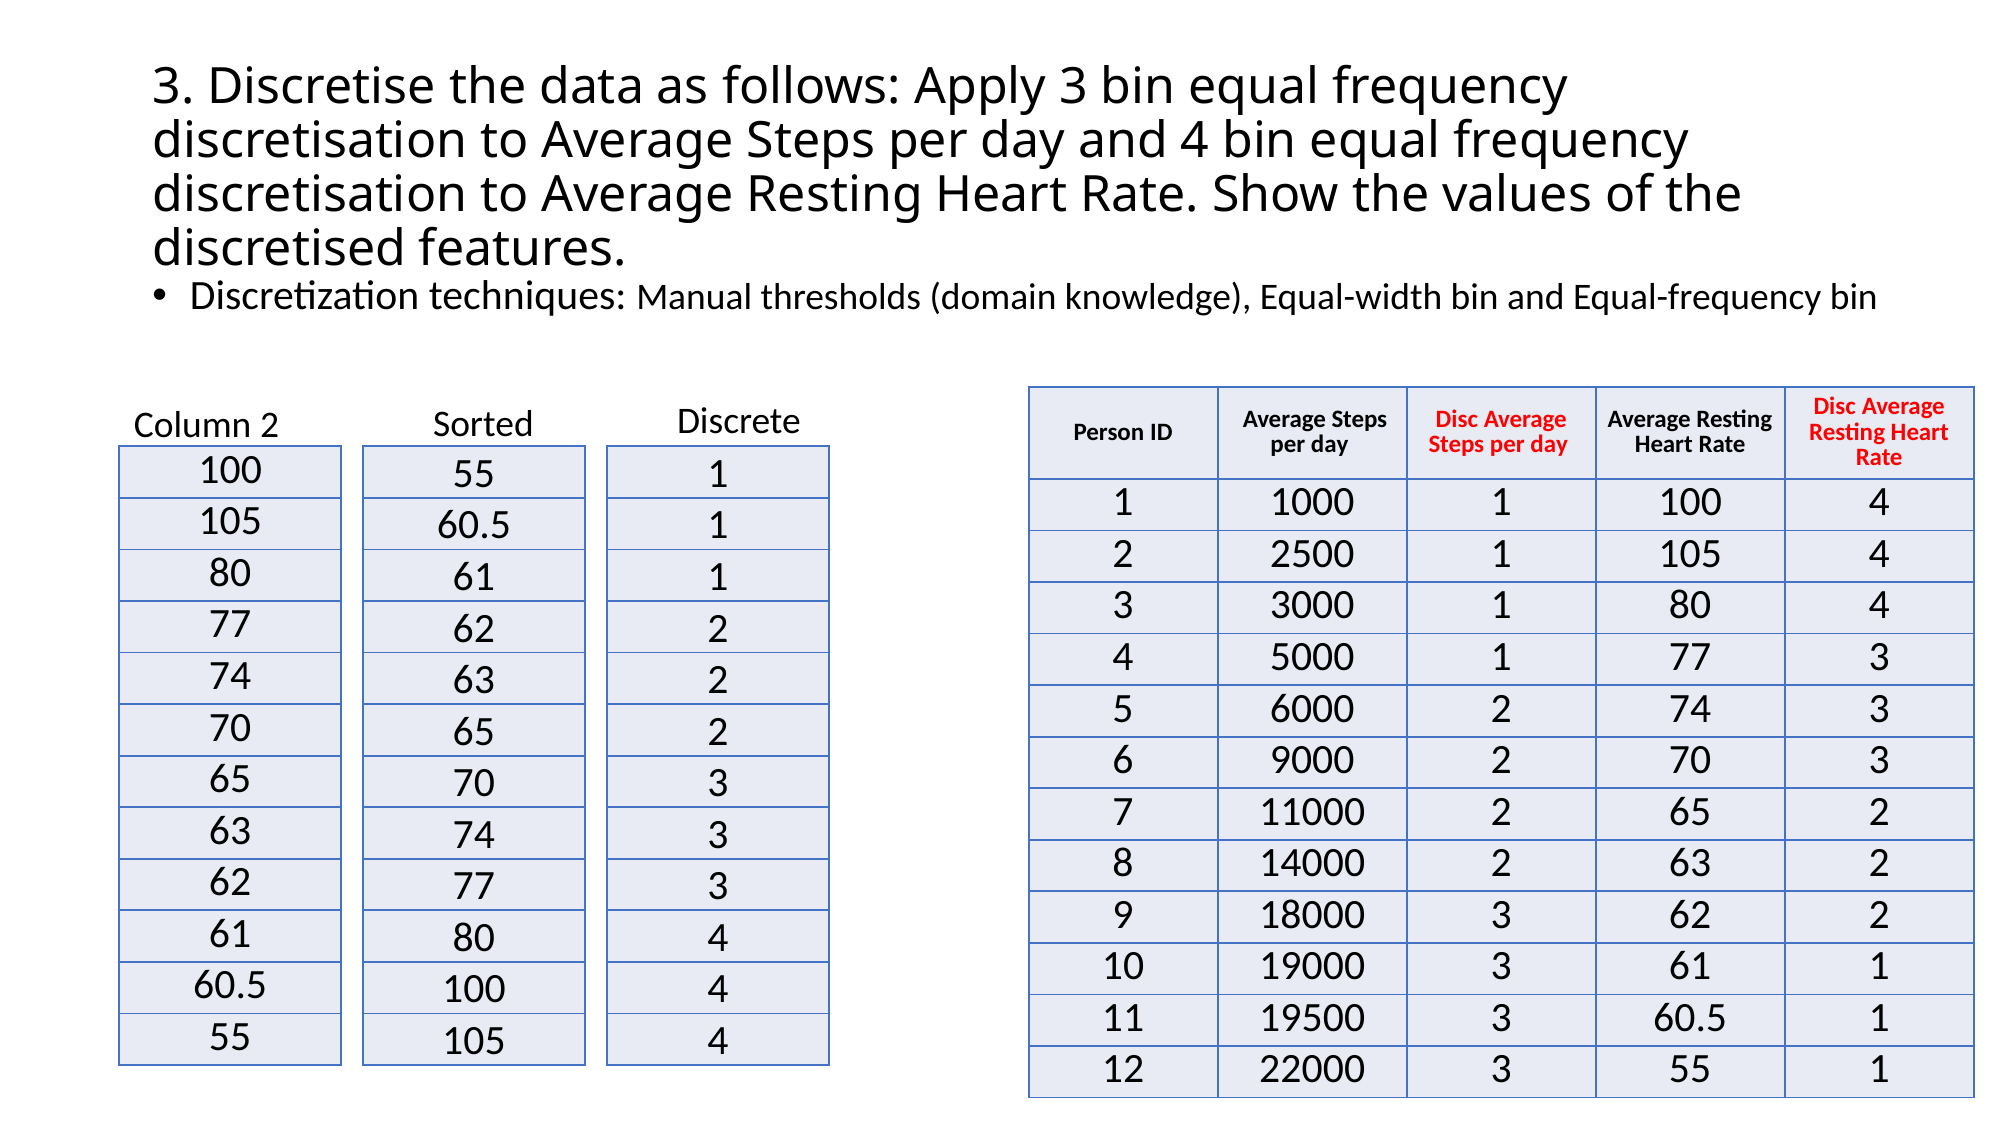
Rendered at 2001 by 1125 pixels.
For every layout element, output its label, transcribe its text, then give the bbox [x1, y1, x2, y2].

table_cell 3 [1786, 686, 1973, 736]
table_cell 11 [1030, 995, 1217, 1045]
table_cell 61 [1597, 944, 1784, 994]
table_cell 4 [1786, 583, 1973, 633]
table_cell 2 [1408, 789, 1595, 839]
text_box Column 2 [119, 392, 342, 453]
table_cell 2 [1408, 738, 1595, 787]
table_cell 5000 [1219, 634, 1406, 684]
table_cell 19000 [1219, 944, 1406, 994]
table_cell 1 [608, 550, 828, 600]
table_cell 12 [1030, 1047, 1217, 1097]
table_cell 63 [120, 808, 340, 858]
table_cell 55 [120, 1014, 340, 1064]
table_cell 105 [120, 499, 340, 549]
table_cell 8 [1030, 841, 1217, 890]
table_cell 70 [364, 757, 584, 806]
table_cell 6 [1030, 738, 1217, 787]
table_cell 60.5 [120, 963, 340, 1013]
table_cell 3 [608, 808, 828, 858]
table_header Disc Average Steps per day [1408, 388, 1595, 478]
table_cell 74 [120, 653, 340, 703]
table_cell 4 [608, 911, 828, 961]
table_cell 70 [1597, 738, 1784, 787]
text_box Sorted [418, 391, 641, 451]
table_cell 18000 [1219, 892, 1406, 942]
table_cell 9 [1030, 892, 1217, 942]
table_cell 1 [1786, 995, 1973, 1045]
table_cell 2500 [1219, 531, 1406, 581]
table_cell 4 [1786, 531, 1973, 581]
table_cell 3 [1030, 583, 1217, 633]
table_header 55 [364, 447, 584, 497]
table_cell 4 [1030, 634, 1217, 684]
table_cell 1 [1408, 531, 1595, 581]
table_cell 105 [364, 1014, 584, 1064]
title 3. Discretise the data as follows: Apply 3 bin equal frequency discretisation to Average Steps per day and 4 bin equal frequency discretisation to Average Resting Heart Rate. Show the values of the discretised features. [137, 59, 1863, 266]
table_cell 62 [120, 860, 340, 909]
table_cell 1 [1408, 583, 1595, 633]
table_cell 62 [364, 602, 584, 652]
table_cell 6000 [1219, 686, 1406, 736]
table_cell 2 [1786, 789, 1973, 839]
table_cell 7 [1030, 789, 1217, 839]
table_cell 61 [120, 911, 340, 961]
table_header Average Resting Heart Rate [1597, 388, 1784, 478]
table_cell 63 [364, 653, 584, 703]
table_cell 22000 [1219, 1047, 1406, 1097]
table_cell 60.5 [364, 499, 584, 549]
table_header 1 [608, 447, 828, 497]
table_cell 2 [608, 705, 828, 755]
table_cell 19500 [1219, 995, 1406, 1045]
list Discretization techniques: Manual thresholds (domain knowledge), Equal-width bin and Equal-frequency bin [137, 266, 1950, 981]
table_header 100 [120, 453, 340, 497]
table_cell 1 [1786, 944, 1973, 994]
table_cell 3 [1408, 944, 1595, 994]
table_cell 60.5 [1597, 995, 1784, 1045]
table_cell 80 [364, 911, 584, 961]
table_cell 77 [1597, 634, 1784, 684]
table_cell 65 [1597, 789, 1784, 839]
table_cell 74 [364, 808, 584, 858]
table_cell 70 [120, 705, 340, 755]
table_cell 100 [1597, 480, 1784, 530]
table_cell 1 [608, 499, 828, 549]
table_cell 105 [1597, 531, 1784, 581]
table_cell 3 [1786, 634, 1973, 684]
table_cell 1 [1030, 480, 1217, 530]
table_cell 2 [608, 653, 828, 703]
table_cell 3 [1408, 892, 1595, 942]
table_cell 1 [1408, 634, 1595, 684]
table_cell 2 [1030, 531, 1217, 581]
table_cell 4 [608, 963, 828, 1013]
table_cell 1 [1408, 480, 1595, 530]
table_cell 63 [1597, 841, 1784, 890]
table_cell 74 [1597, 686, 1784, 736]
table_header Average Steps per day [1219, 388, 1406, 478]
table_cell 5 [1030, 686, 1217, 736]
table_cell 2 [1408, 841, 1595, 890]
table_cell 80 [120, 550, 340, 600]
table_cell 1000 [1219, 480, 1406, 530]
table_cell 3 [608, 757, 828, 806]
table_cell 100 [364, 963, 584, 1013]
table_cell 4 [1786, 480, 1973, 530]
table_cell 11000 [1219, 789, 1406, 839]
table_cell 3 [1408, 1047, 1595, 1097]
table_cell 61 [364, 550, 584, 600]
table_cell 9000 [1219, 738, 1406, 787]
table_cell 2 [1786, 841, 1973, 890]
table_cell 3000 [1219, 583, 1406, 633]
table_header Person ID [1030, 388, 1217, 478]
table_cell 80 [1597, 583, 1784, 633]
table_cell 77 [120, 602, 340, 652]
table_cell 2 [1786, 892, 1973, 942]
table_header Disc Average Resting Heart Rate [1786, 388, 1973, 478]
table_cell 2 [608, 602, 828, 652]
table_cell 2 [1408, 686, 1595, 736]
table_cell 3 [1408, 995, 1595, 1045]
table_cell 3 [608, 860, 828, 909]
table_cell 77 [364, 860, 584, 909]
table_cell 1 [1786, 1047, 1973, 1097]
text_box Discrete [662, 388, 885, 449]
table_cell 3 [1786, 738, 1973, 787]
table_cell 62 [1597, 892, 1784, 942]
table_cell 65 [364, 705, 584, 755]
table_cell 10 [1030, 944, 1217, 994]
table_cell 4 [608, 1014, 828, 1064]
table_cell 14000 [1219, 841, 1406, 890]
table_cell 55 [1597, 1047, 1784, 1097]
table_cell 65 [120, 757, 340, 806]
